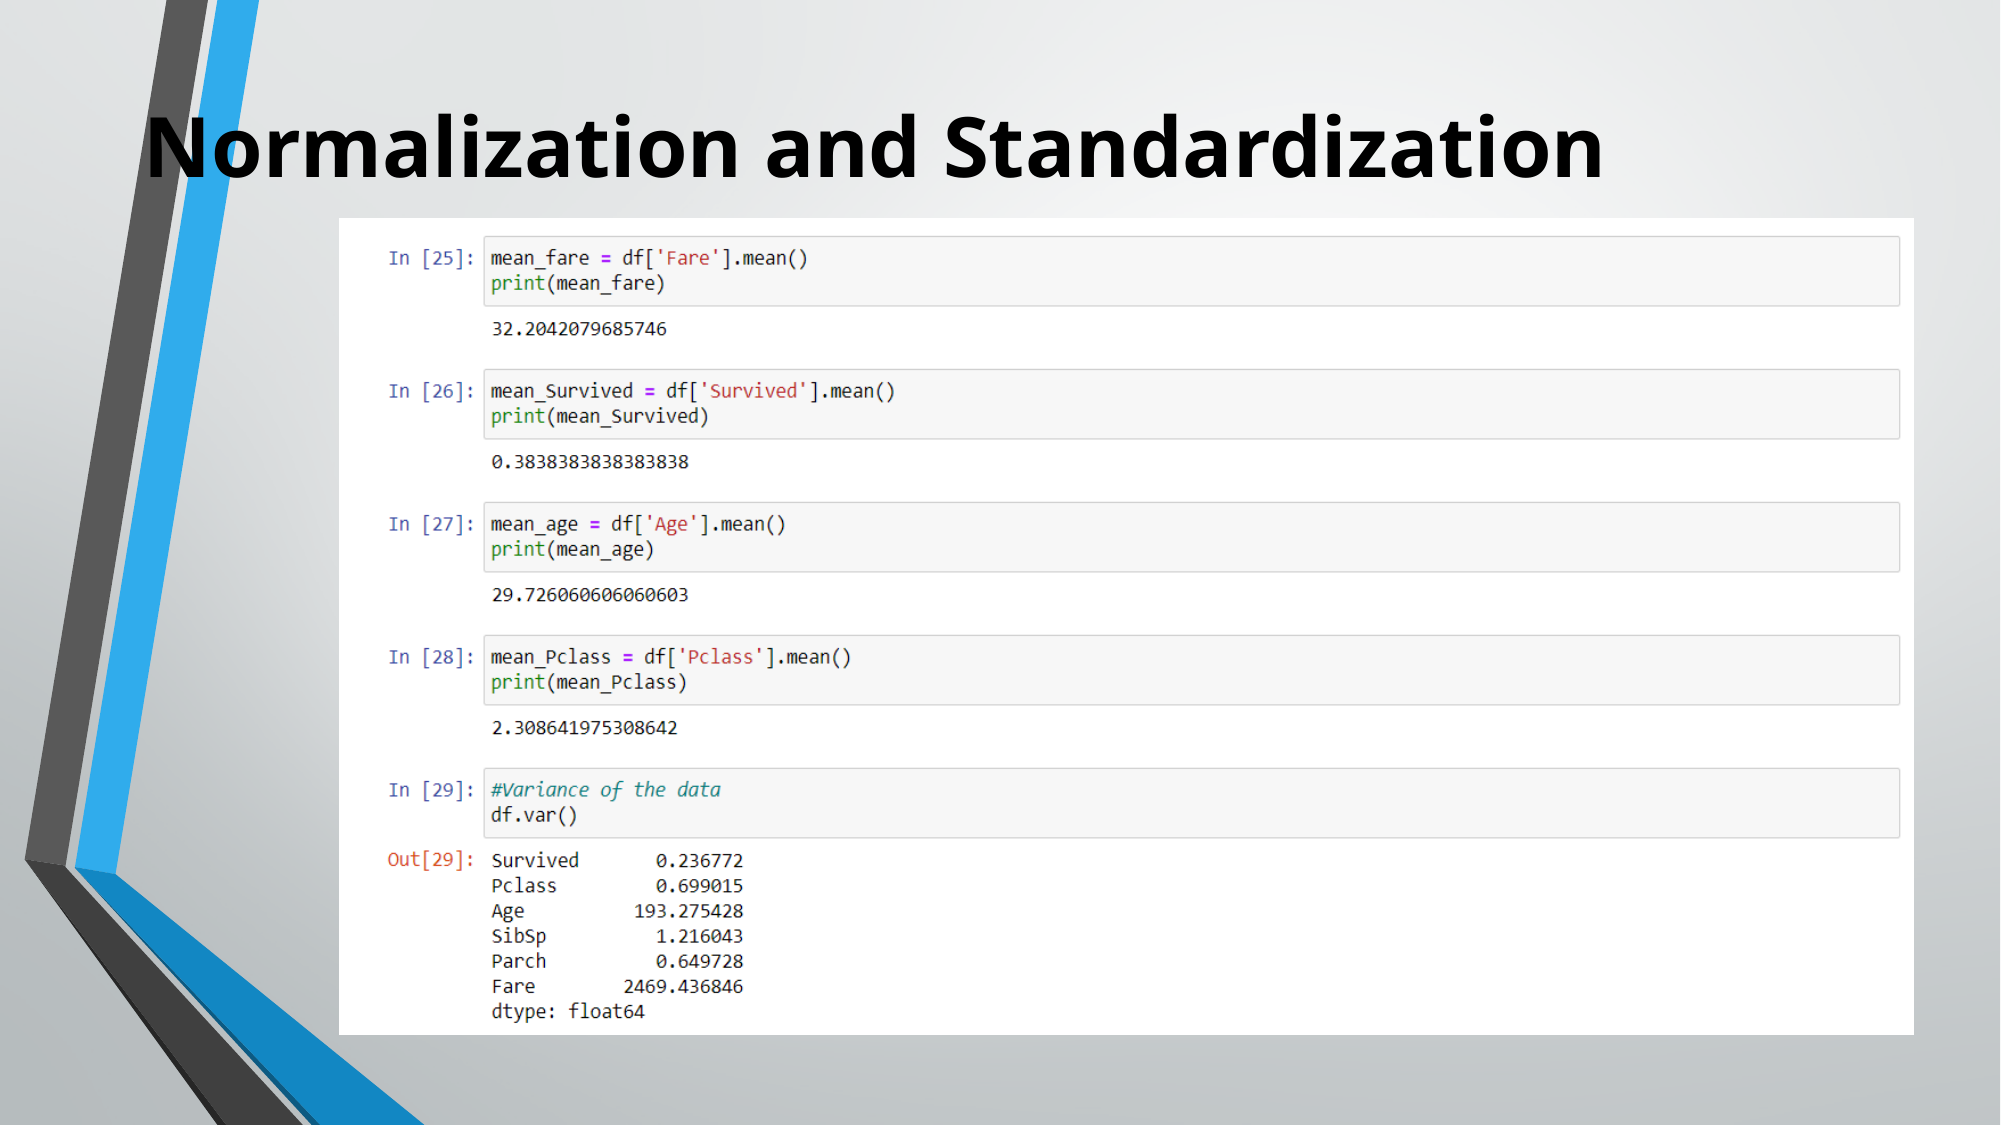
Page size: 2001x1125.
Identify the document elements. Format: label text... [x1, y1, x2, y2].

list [339, 218, 1914, 1035]
title Normalization and Standardization [54, 0, 1698, 288]
